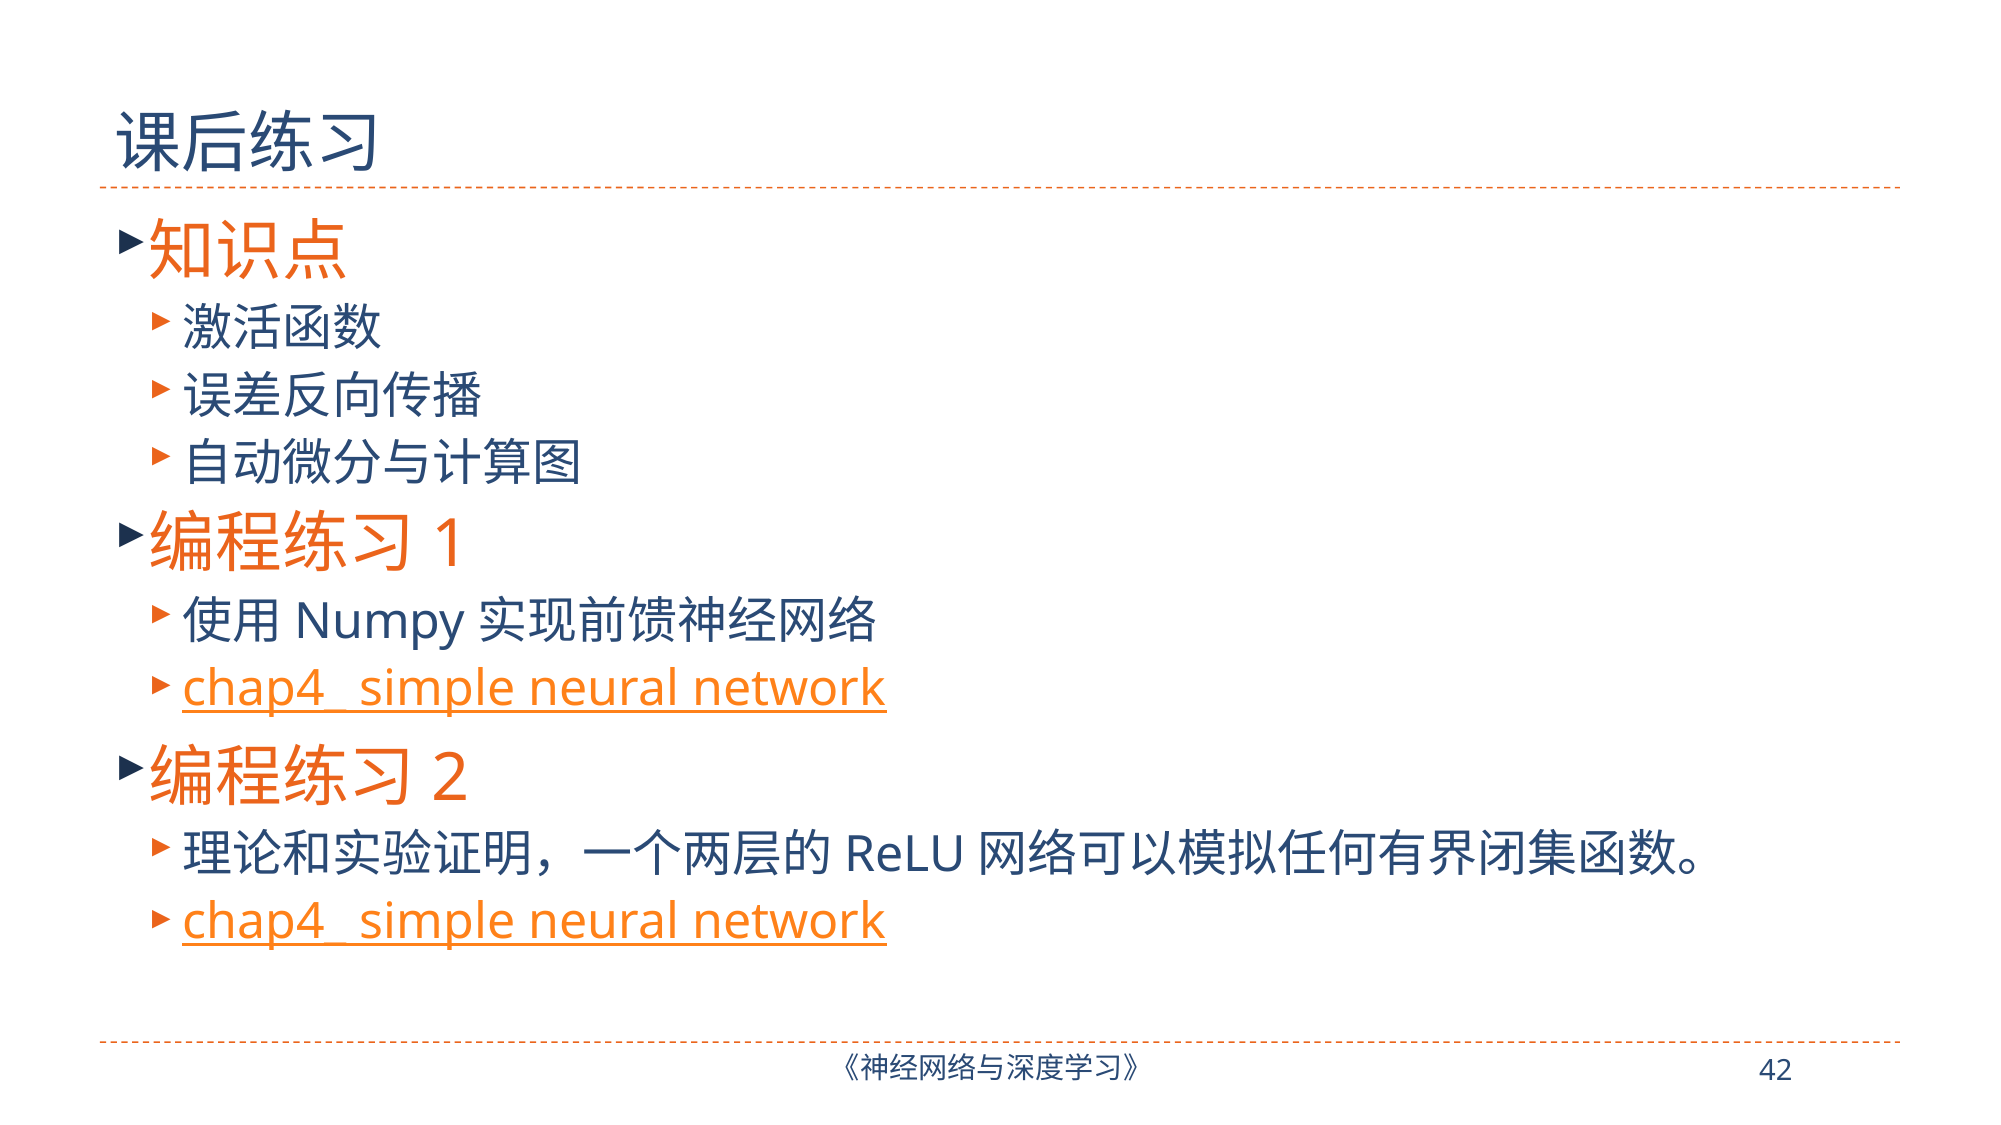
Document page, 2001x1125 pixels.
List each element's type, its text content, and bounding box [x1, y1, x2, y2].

title 课后练习 [99, 24, 1900, 188]
list 知识点 激活函数 误差反向传播 自动微分与计算图 编程练习1 使用Numpy实现前馈神经网络 chap4_ simple neural network 编程练习2 理论和实验证明，一个两层的ReLU网络可以模拟任何有界闭集函数。 chap4_ simple neural network [99, 200, 1900, 1010]
